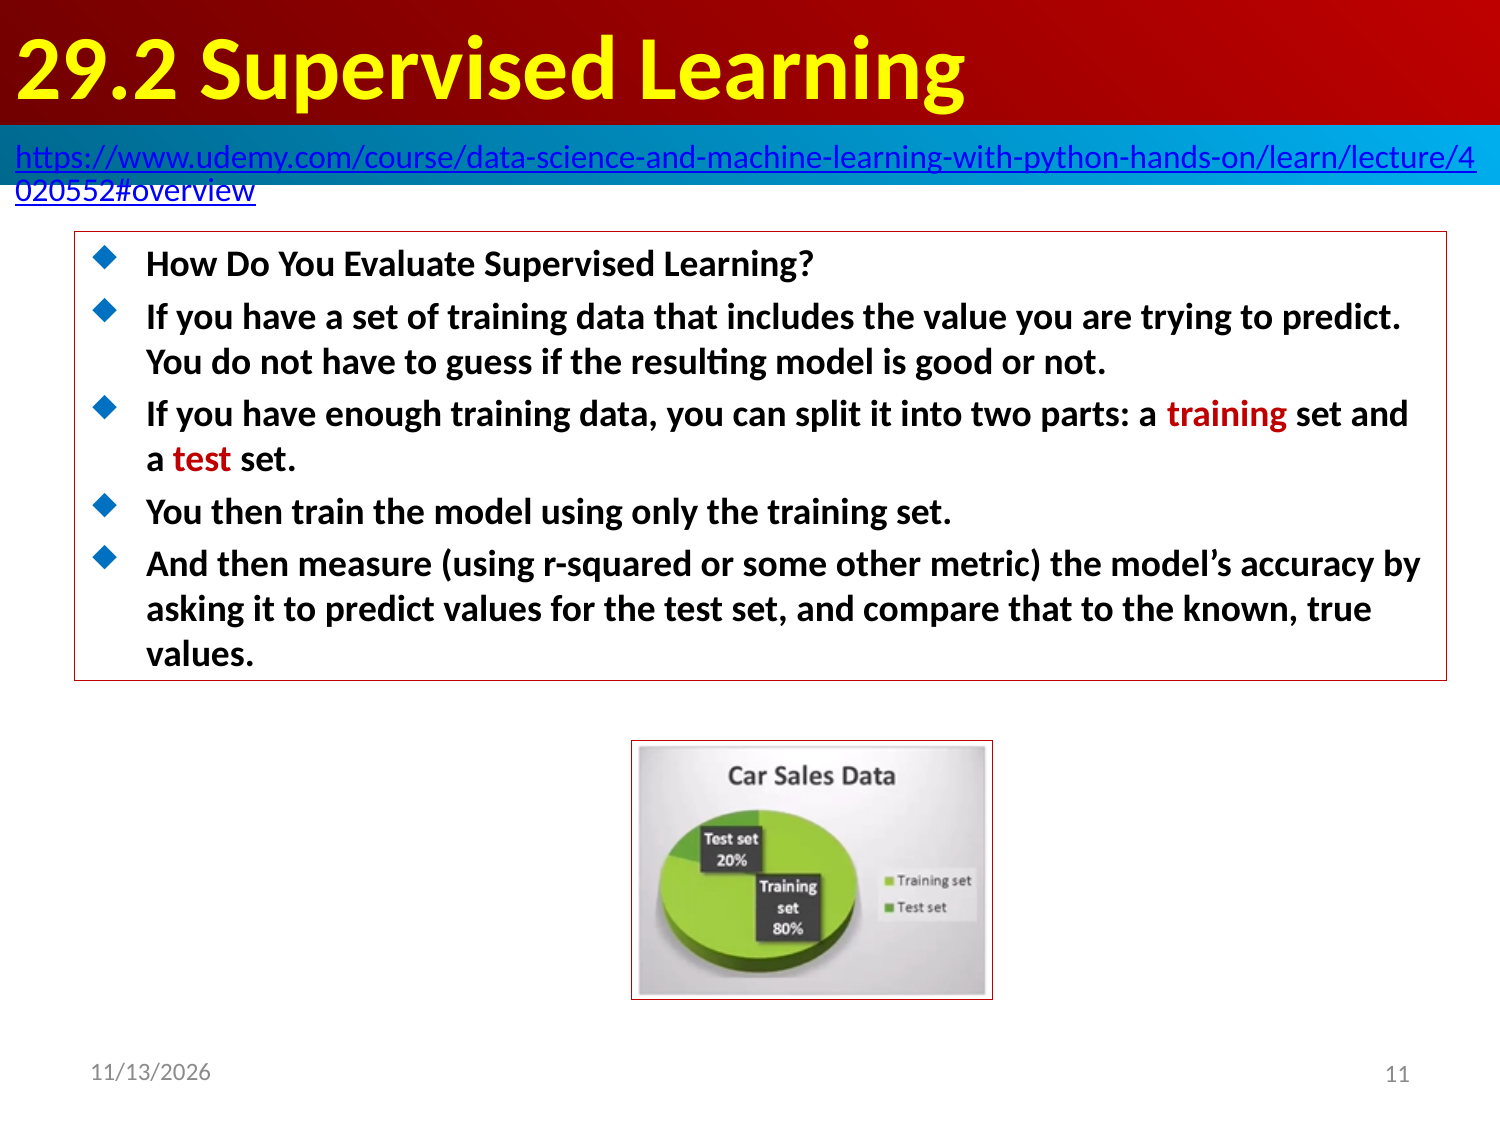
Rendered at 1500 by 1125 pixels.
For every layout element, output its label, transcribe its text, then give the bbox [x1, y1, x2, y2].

title 29.2 Supervised Learning [0, 0, 1500, 125]
text_box https://www.udemy.com/course/data-science-and-machine-learning-with-python-hands-on/learn/lecture/4020552#overview [0, 125, 1500, 185]
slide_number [75, 1040, 425, 1101]
subtitle How Do You Evaluate Supervised Learning? If you have a set of training data that includes the value you are trying to predict. You do not have to guess if the resulting model is good or not. If you have enough training data, you can split it into two parts: a training set and a test set. You then train the model using only the training set. And then measure (using r-squared or some other metric) the model’s accuracy by asking it to predict values for the test set, and compare that to the known, true values. [74, 231, 1447, 681]
picture [631, 739, 993, 1000]
slide_number 11 [1074, 1042, 1425, 1103]
